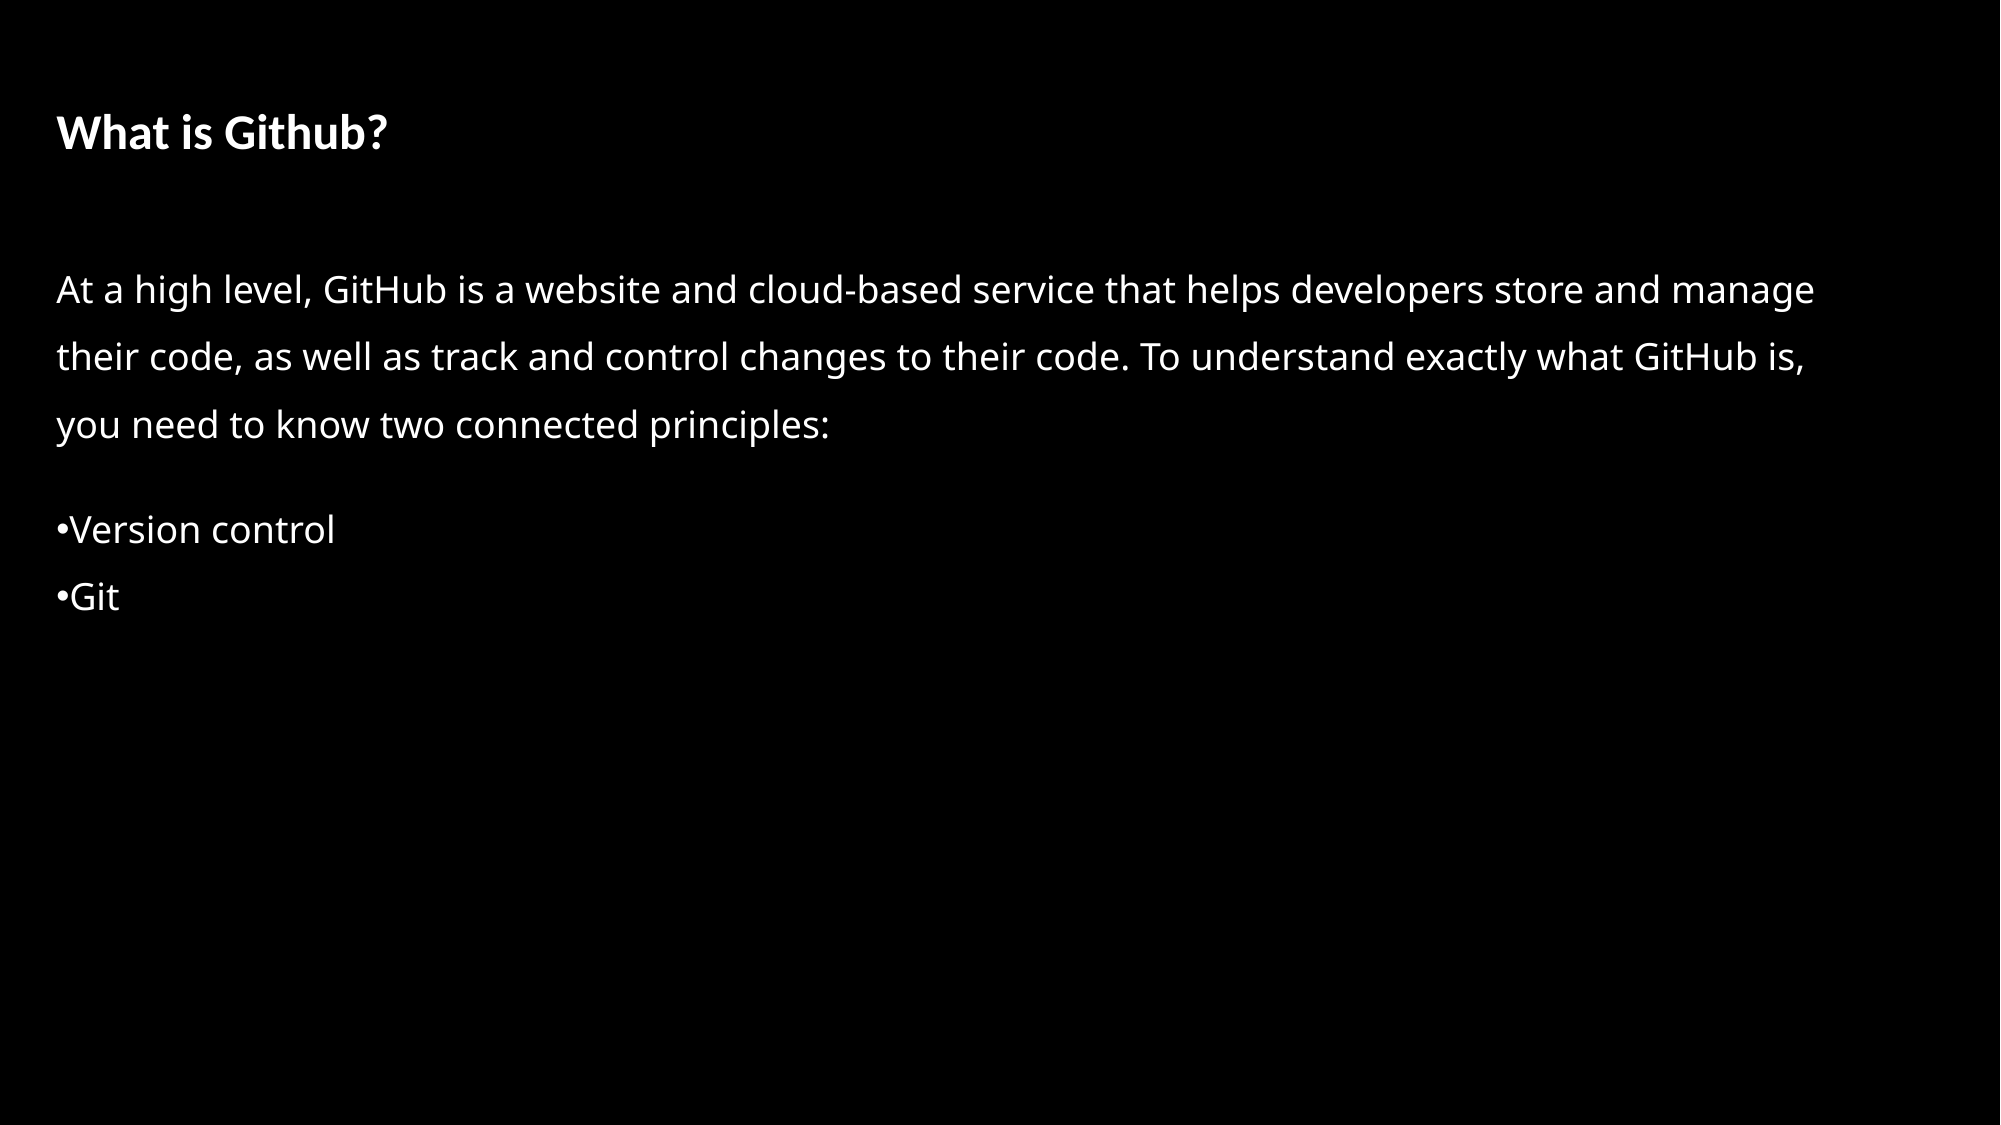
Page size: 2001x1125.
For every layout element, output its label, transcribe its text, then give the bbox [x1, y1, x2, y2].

text_box At a high level, GitHub is a website and cloud-based service that helps developers store and manage their code, as well as track and control changes to their code. To understand exactly what GitHub is, you need to know two connected principles: [41, 235, 1893, 454]
text_box Version control Git [41, 476, 1042, 626]
text_box What is Github? [41, 92, 1867, 167]
